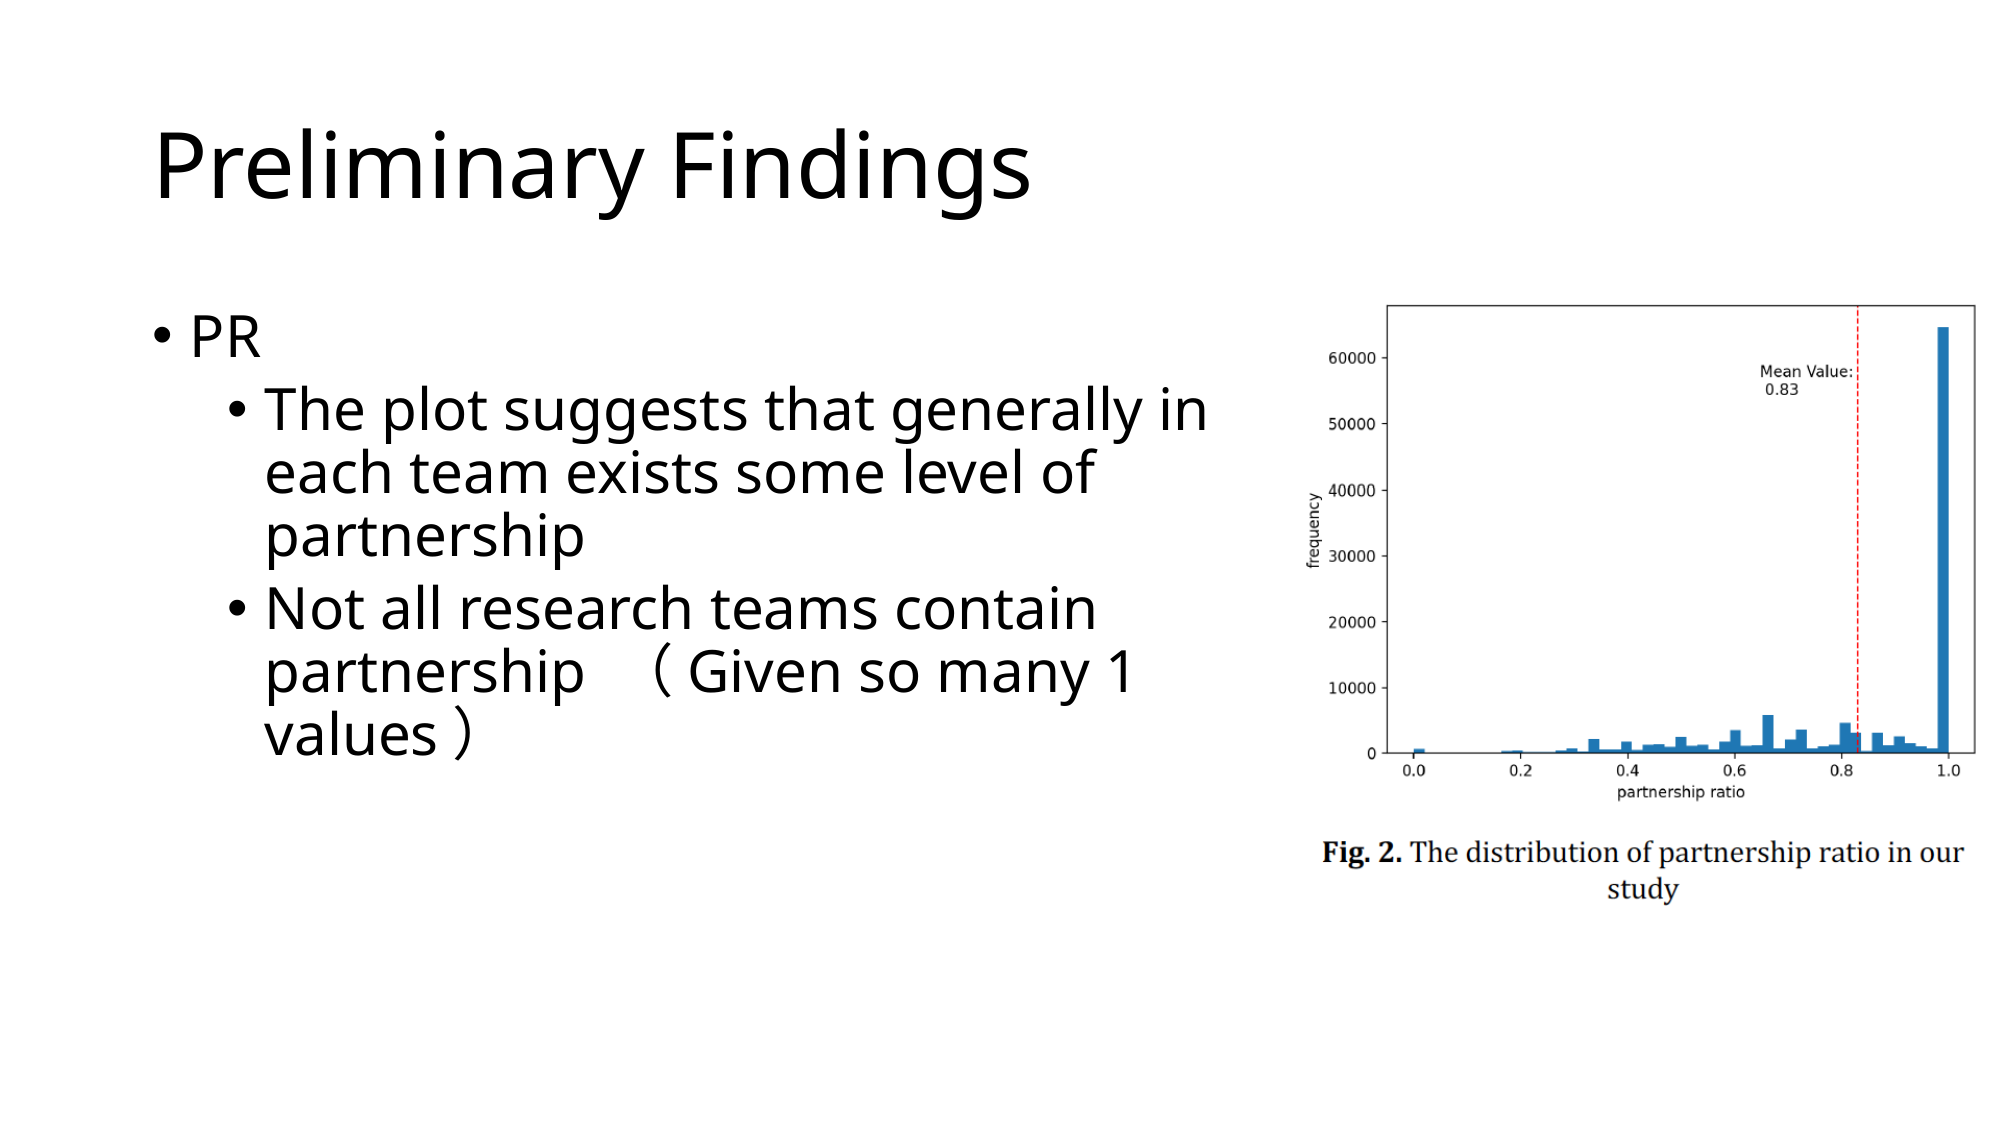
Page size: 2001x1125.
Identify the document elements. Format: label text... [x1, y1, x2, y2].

list PR The plot suggests that generally in each team exists some level of partnership Not all research teams contain partnership （Given so many 1 values） [137, 299, 1298, 1014]
picture [1296, 298, 1982, 911]
title Preliminary Findings [137, 59, 1863, 278]
